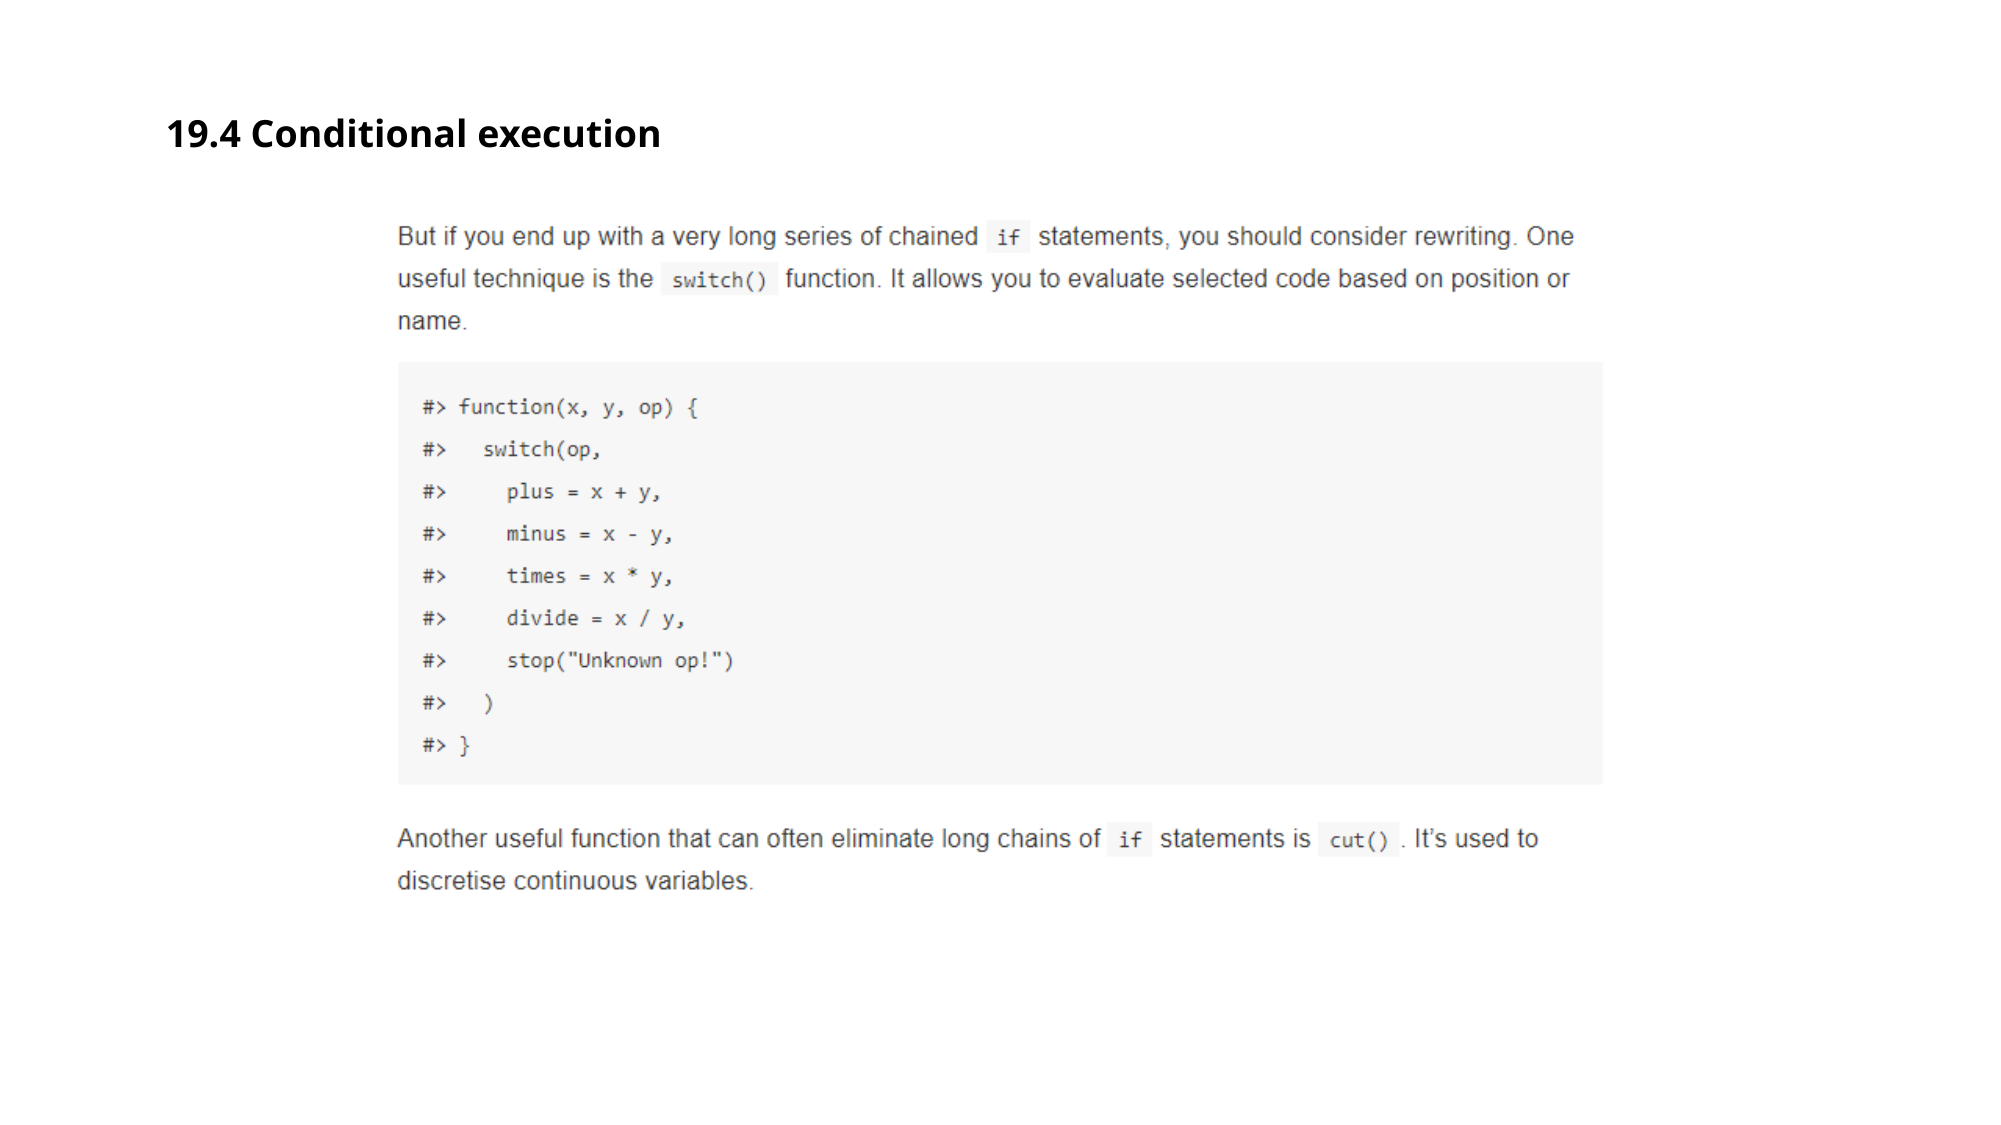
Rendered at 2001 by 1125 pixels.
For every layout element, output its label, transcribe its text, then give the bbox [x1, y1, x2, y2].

picture [386, 203, 1614, 921]
text_box 19.4 Conditional execution [151, 103, 677, 163]
